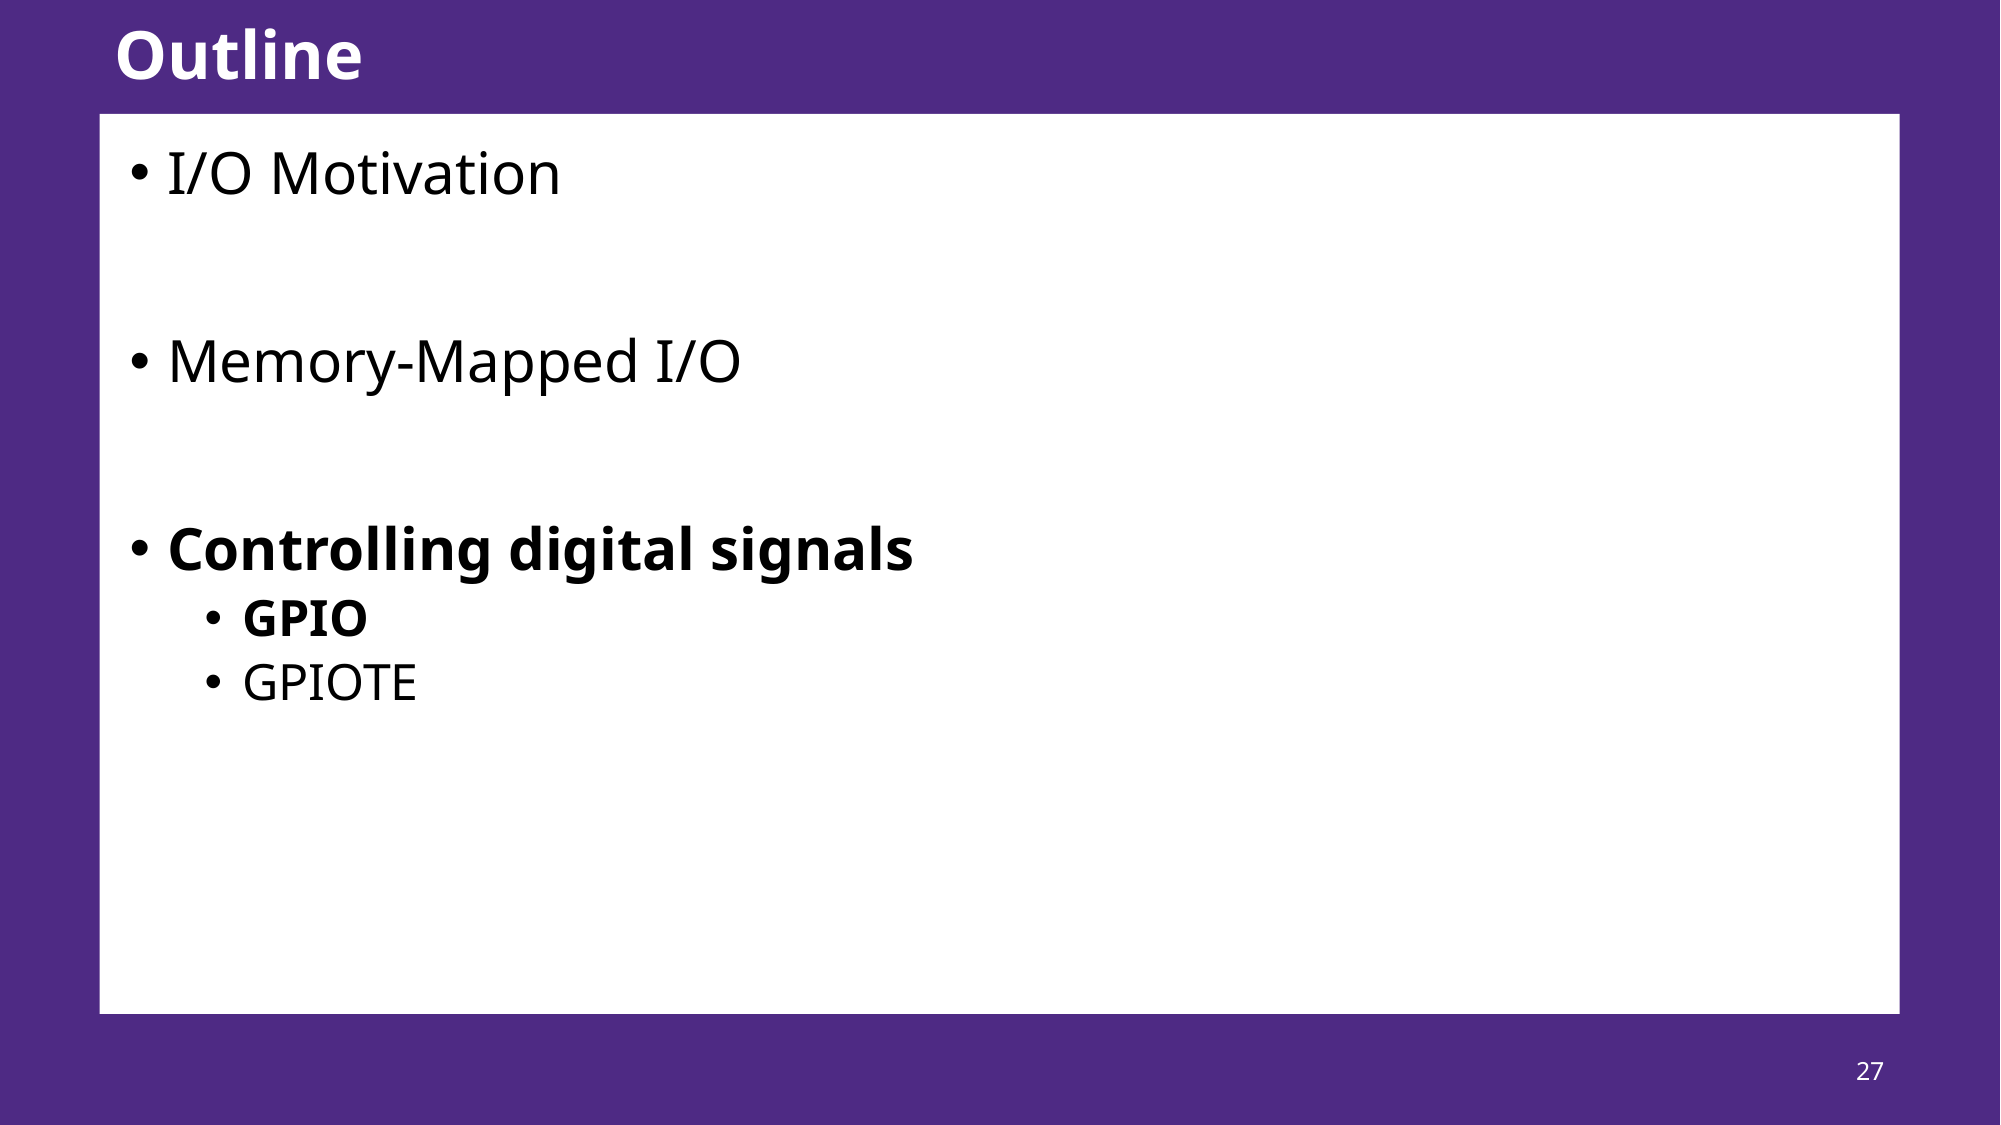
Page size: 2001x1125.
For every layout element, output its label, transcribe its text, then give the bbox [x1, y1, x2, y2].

title Outline [99, 1, 1900, 114]
list I/O Motivation Memory-Mapped I/O Controlling digital signals GPIO GPIOTE [99, 114, 1900, 1014]
slide_number 27 [1749, 1042, 1900, 1103]
